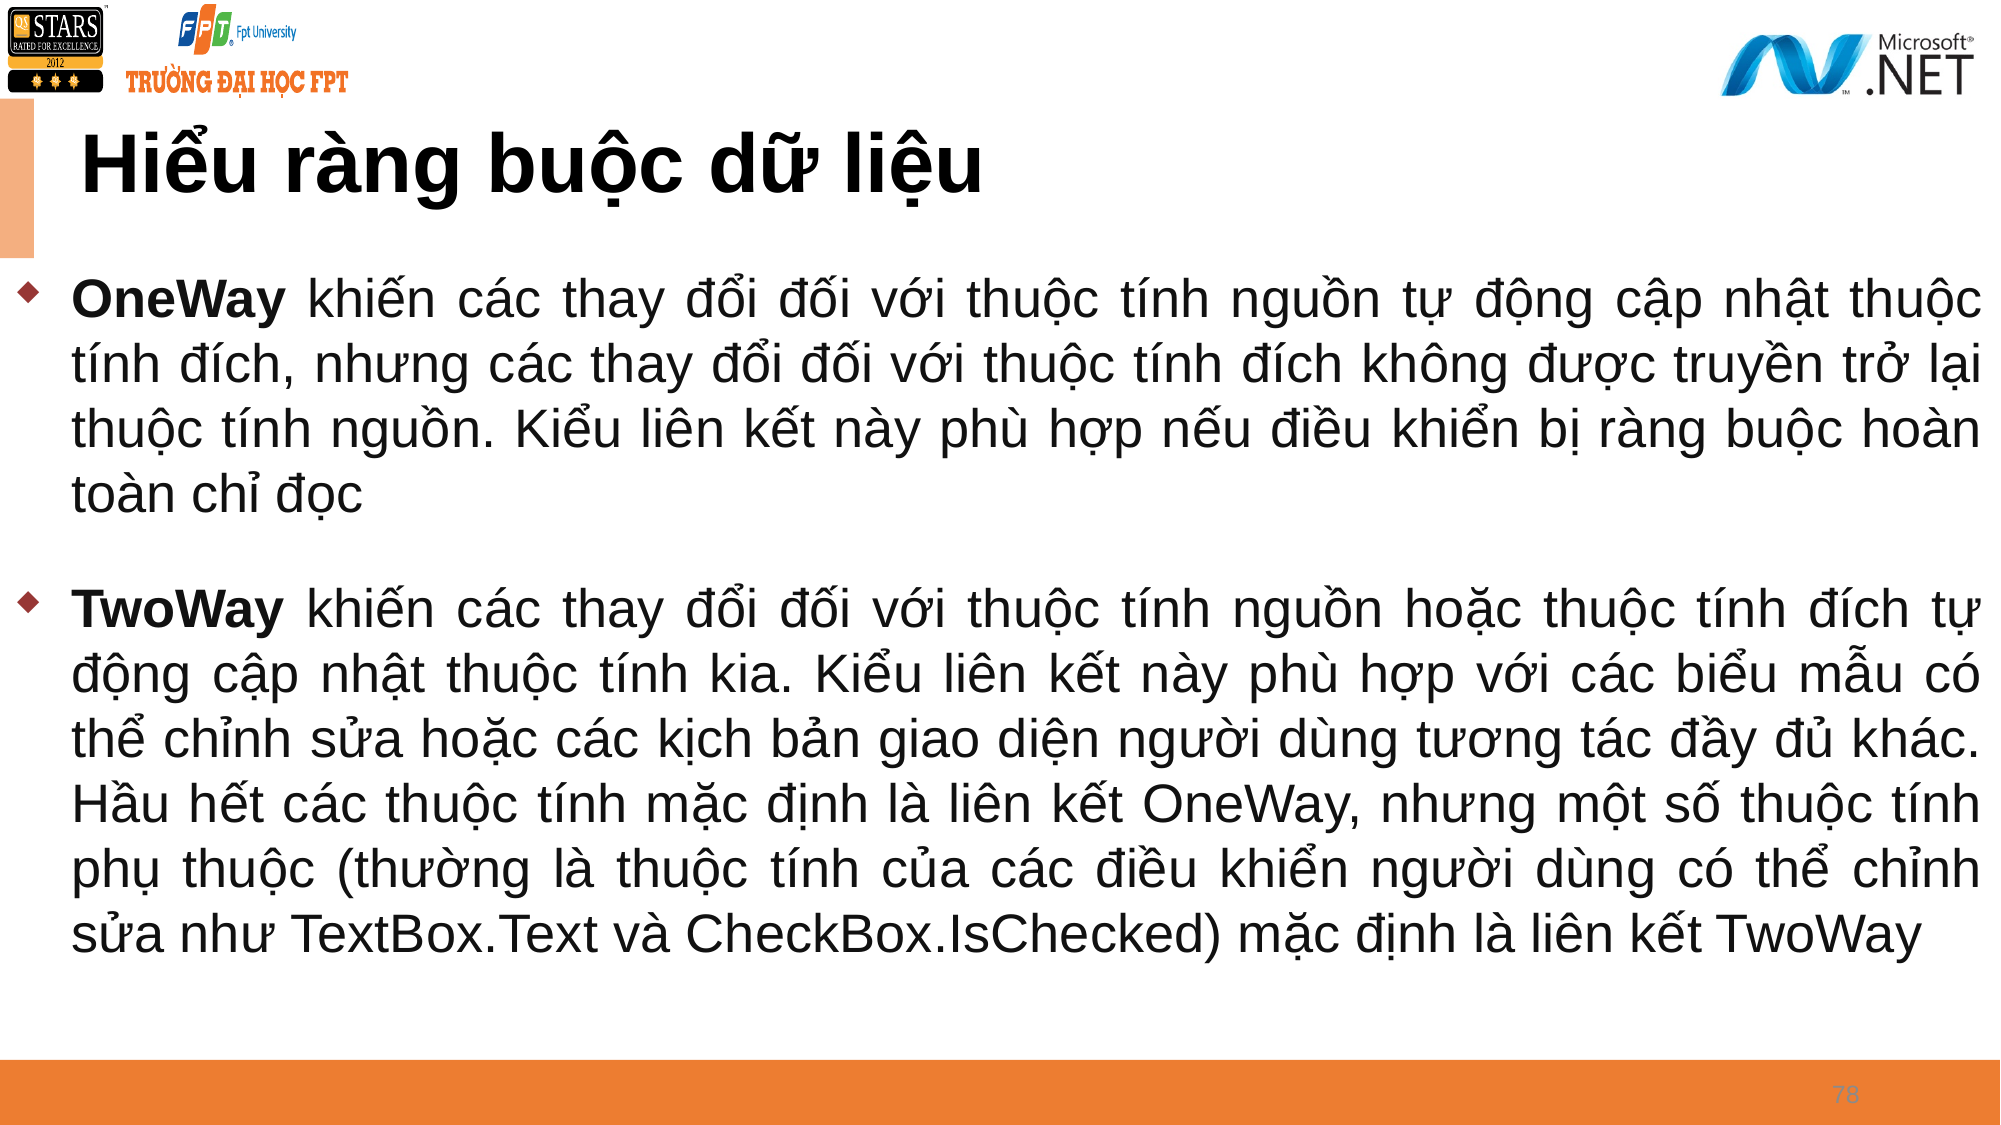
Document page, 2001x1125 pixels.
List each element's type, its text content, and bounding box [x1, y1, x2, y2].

title Hiểu ràng buộc dữ liệu [65, 118, 1317, 213]
text_box OneWay khiến các thay đổi đối với thuộc tính nguồn tự động cập nhật thuộc tính đích, nhưng các thay đổi đối với thuộc tính đích không được truyền trở lại thuộc tính nguồn. Kiểu liên kết này phù hợp nếu điều khiển bị ràng buộc hoàn toàn chỉ đọc TwoWay khiến các thay đổi đối với thuộc tính nguồn hoặc thuộc tính đích tự động cập nhật thuộc tính kia. Kiểu liên kết này phù hợp với các biểu mẫu có thể chỉnh sửa hoặc các kịch bản giao diện người dùng tương tác đầy đủ khác. Hầu hết các thuộc tính mặc định là liên kết OneWay, nhưng một số thuộc tính phụ thuộc (thường là thuộc tính của các điều khiển người dùng có thể chỉnh sửa như TextBox.Text và CheckBox.IsChecked) mặc định là liên kết TwoWay [0, 255, 2000, 971]
picture [1685, 0, 2001, 129]
slide_number 78 [1424, 1063, 1875, 1123]
